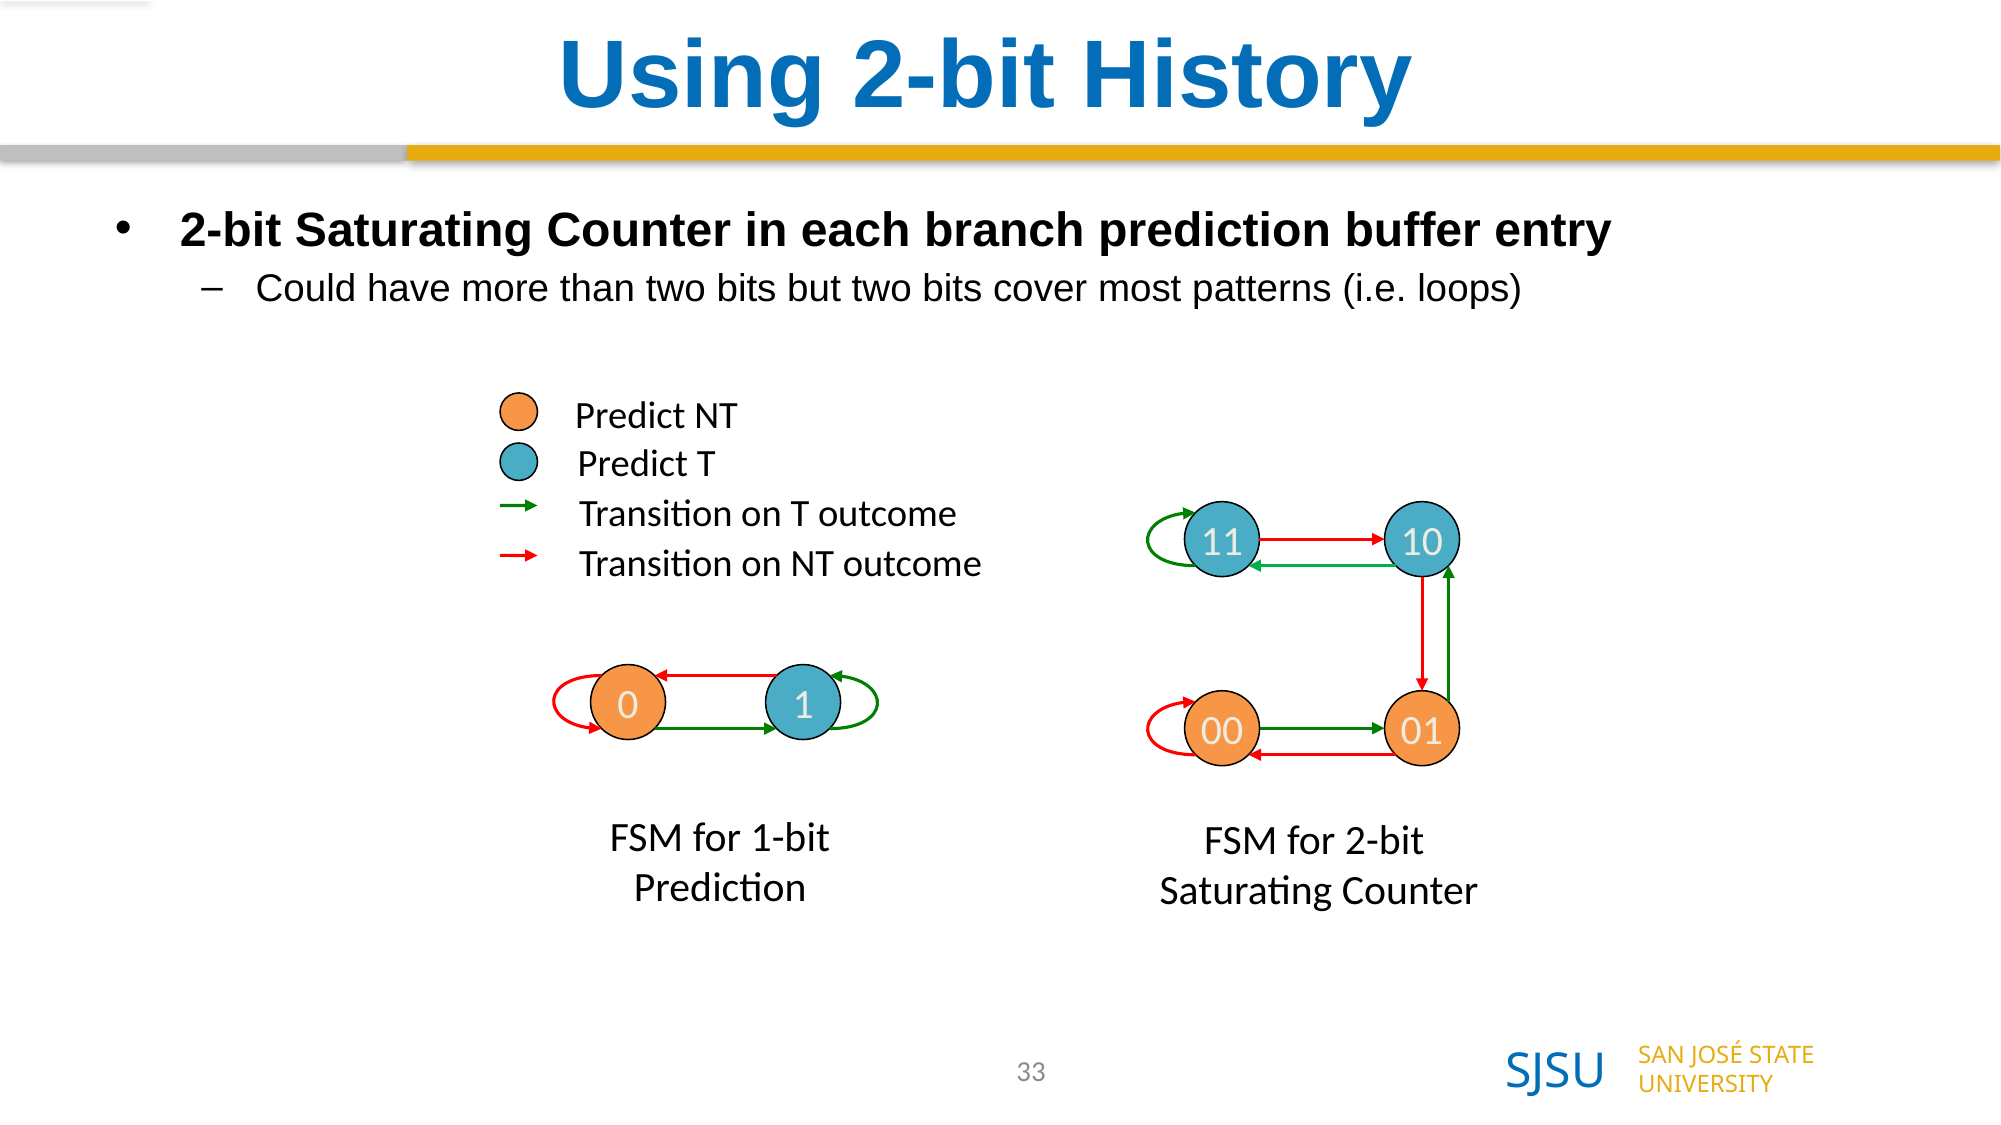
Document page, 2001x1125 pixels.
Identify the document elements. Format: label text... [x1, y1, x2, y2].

text_box 00 [1184, 690, 1260, 766]
text_box Predict T [562, 430, 731, 492]
text_box [500, 392, 538, 431]
title Using 2-bit History [99, 11, 1900, 126]
text_box [499, 549, 538, 562]
text_box Predict NT [560, 382, 753, 444]
text_box 1 [765, 664, 841, 740]
slide_number 33 [797, 1040, 1265, 1100]
text_box 01 [1384, 690, 1460, 766]
text_box 11 [1184, 501, 1260, 577]
text_box 0 [590, 664, 666, 740]
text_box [1168, 538, 1223, 542]
text_box [500, 442, 538, 481]
text_box [499, 499, 538, 512]
text_box 10 [1384, 501, 1460, 577]
list 2-bit Saturating Counter in each branch prediction buffer entry Could have more than two bits but two bits cover most patterns (i.e. loops) [99, 190, 1900, 1005]
text_box FSM for 1-bit Prediction [595, 802, 846, 917]
text_box Transition on T outcome [564, 480, 973, 530]
text_box Transition on NT outcome [564, 530, 998, 592]
text_box FSM for 2-bit Saturating Counter [1144, 805, 1494, 921]
